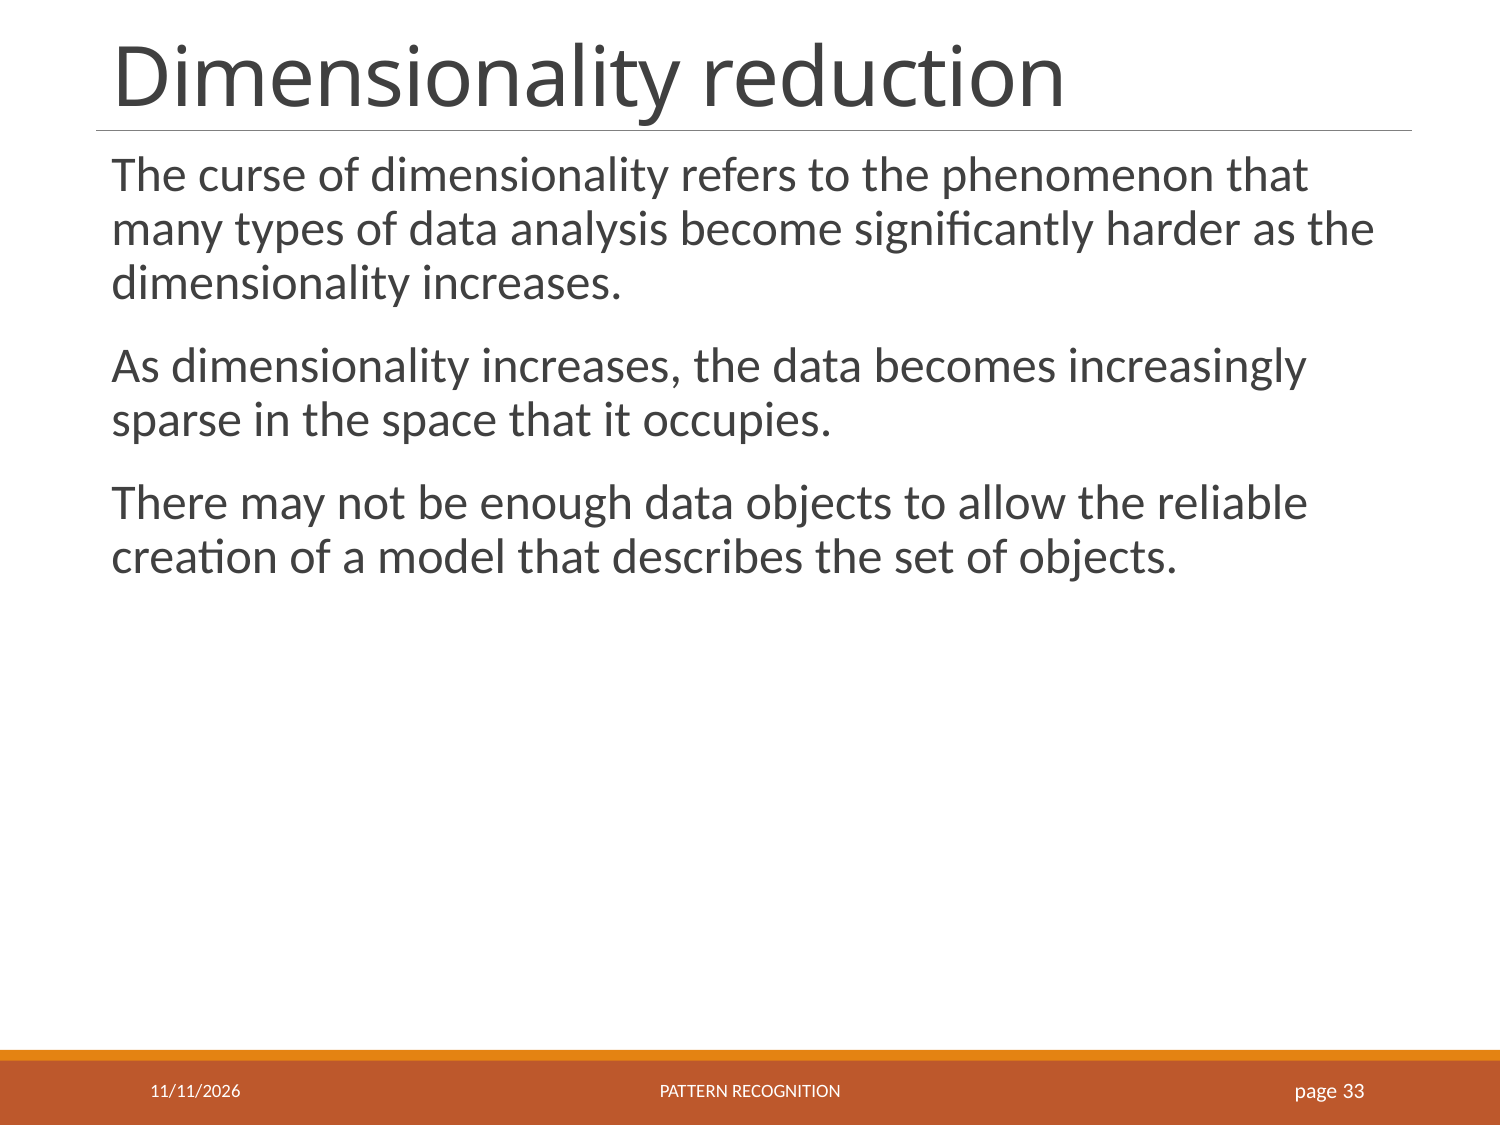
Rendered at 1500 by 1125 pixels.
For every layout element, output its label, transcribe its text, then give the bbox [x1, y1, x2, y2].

slide_number page 33 [1218, 1059, 1380, 1120]
title Dimensionality reduction [96, 19, 1413, 131]
list The curse of dimensionality refers to the phenomenon that many types of data analysis become significantly harder as the dimensionality increases. As dimensionality increases, the data becomes increasingly sparse in the space that it occupies. There may not be enough data objects to allow the reliable creation of a model that describes the set of objects. [96, 140, 1413, 1034]
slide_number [135, 1059, 440, 1120]
footer Pattern recognition [453, 1059, 1047, 1120]
